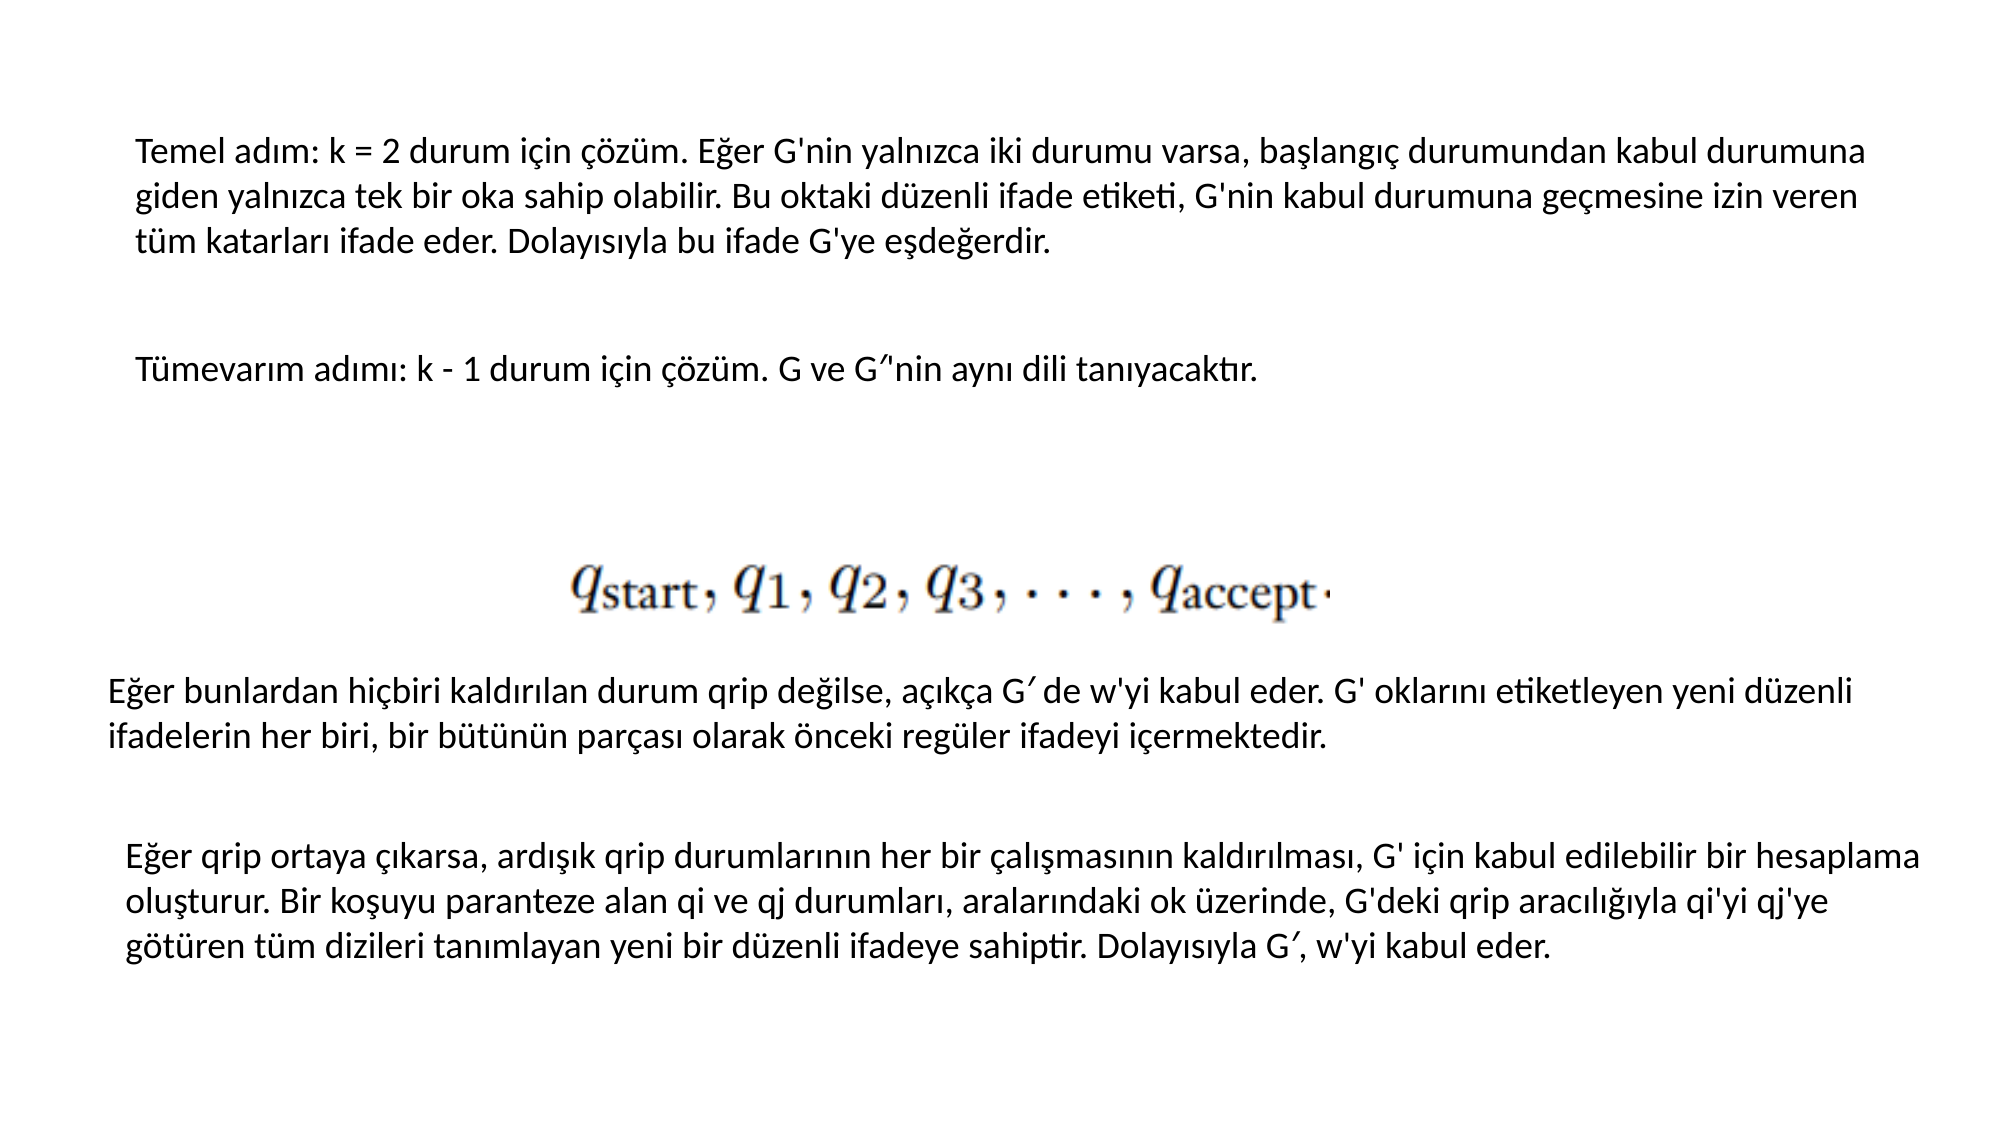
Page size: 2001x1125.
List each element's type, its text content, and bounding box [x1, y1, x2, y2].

text_box Eğer bunlardan hiçbiri kaldırılan durum qrip değilse, açıkça G′ de w'yi kabul eder. G' oklarını etiketleyen yeni düzenli ifadelerin her biri, bir bütünün parçası olarak önceki regüler ifadeyi içermektedir. [93, 658, 1917, 764]
text_box Temel adım: k = 2 durum için çözüm. Eğer G'nin yalnızca iki durumu varsa, başlangıç durumundan kabul durumuna giden yalnızca tek bir oka sahip olabilir. Bu oktaki düzenli ifade etiketi, G'nin kabul durumuna geçmesine izin veren tüm katarları ifade eder. Dolayısıyla bu ifade G'ye eşdeğerdir. [120, 118, 1895, 269]
text_box Tümevarım adımı: k - 1 durum için çözüm. G ve G′'nin aynı dili tanıyacaktır. [120, 336, 1876, 397]
picture [557, 553, 1330, 629]
text_box Eğer qrip ortaya çıkarsa, ardışık qrip durumlarının her bir çalışmasının kaldırılması, G' için kabul edilebilir bir hesaplama oluşturur. Bir koşuyu paranteze alan qi ve qj durumları, aralarındaki ok üzerinde, G'deki qrip aracılığıyla qi'yi qj'ye götüren tüm dizileri tanımlayan yeni bir düzenli ifadeye sahiptir. Dolayısıyla G′, w'yi kabul eder. [110, 823, 1950, 974]
